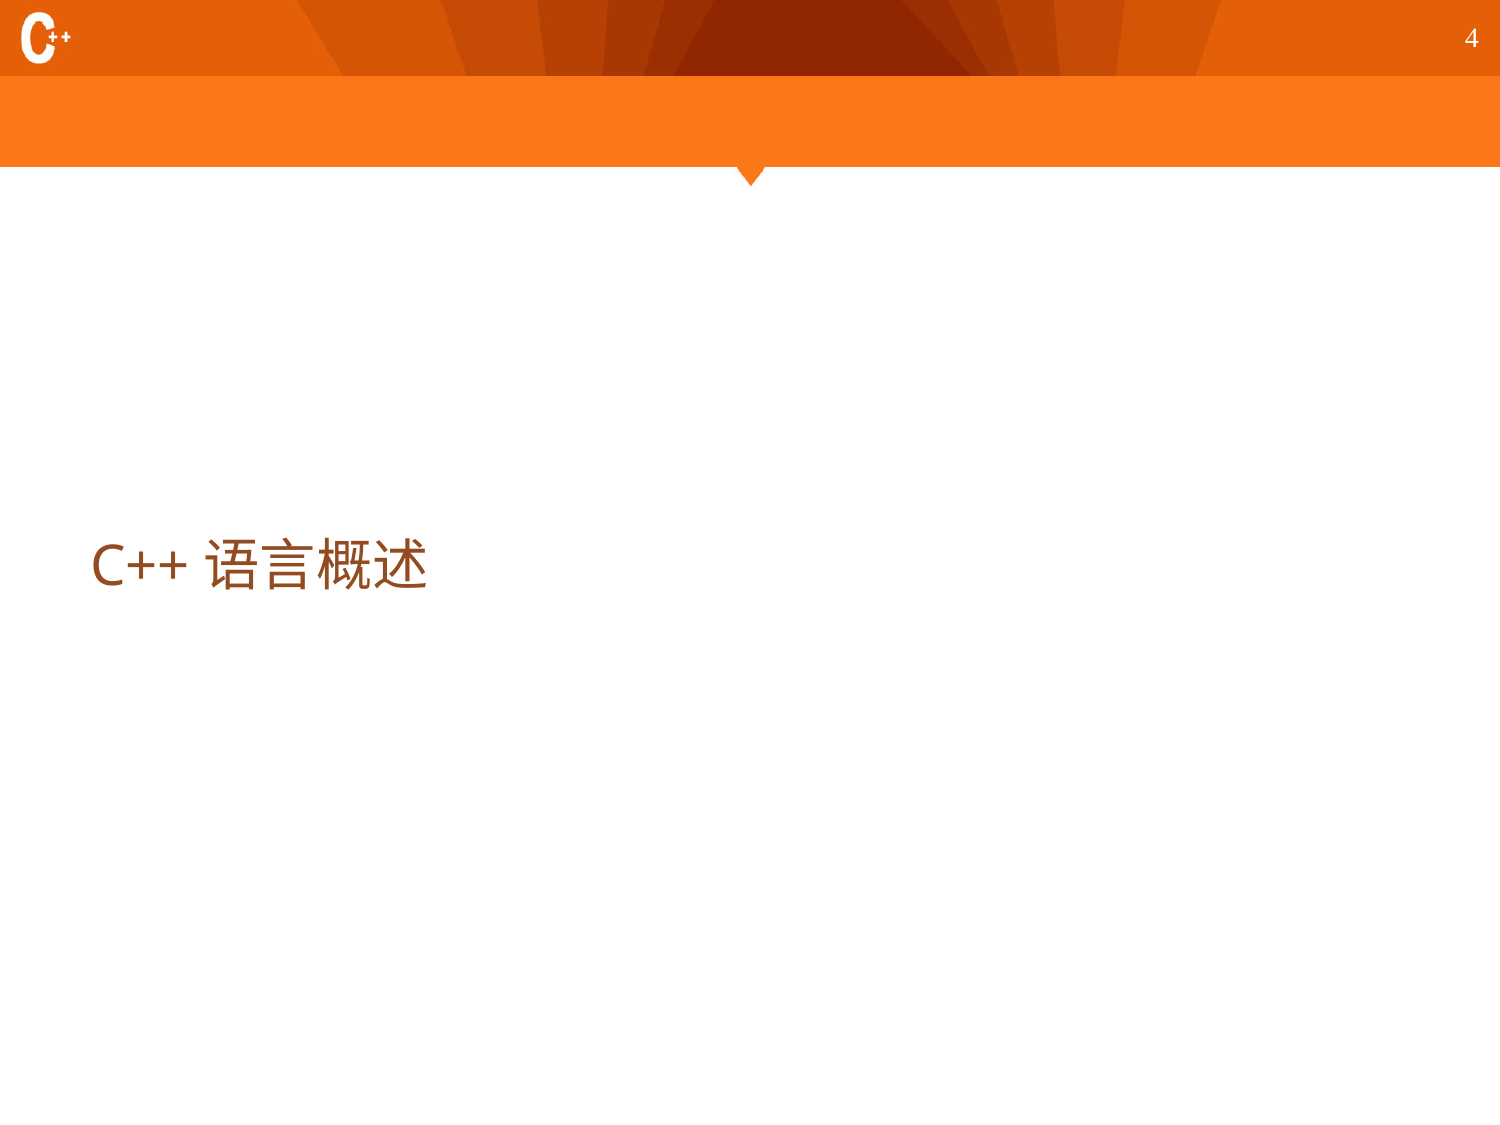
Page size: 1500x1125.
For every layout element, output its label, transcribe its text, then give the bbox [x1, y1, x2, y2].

picture [0, 0, 1500, 1125]
slide_number 4 [1156, 6, 1494, 67]
title C++语言概述 [75, 479, 1426, 646]
